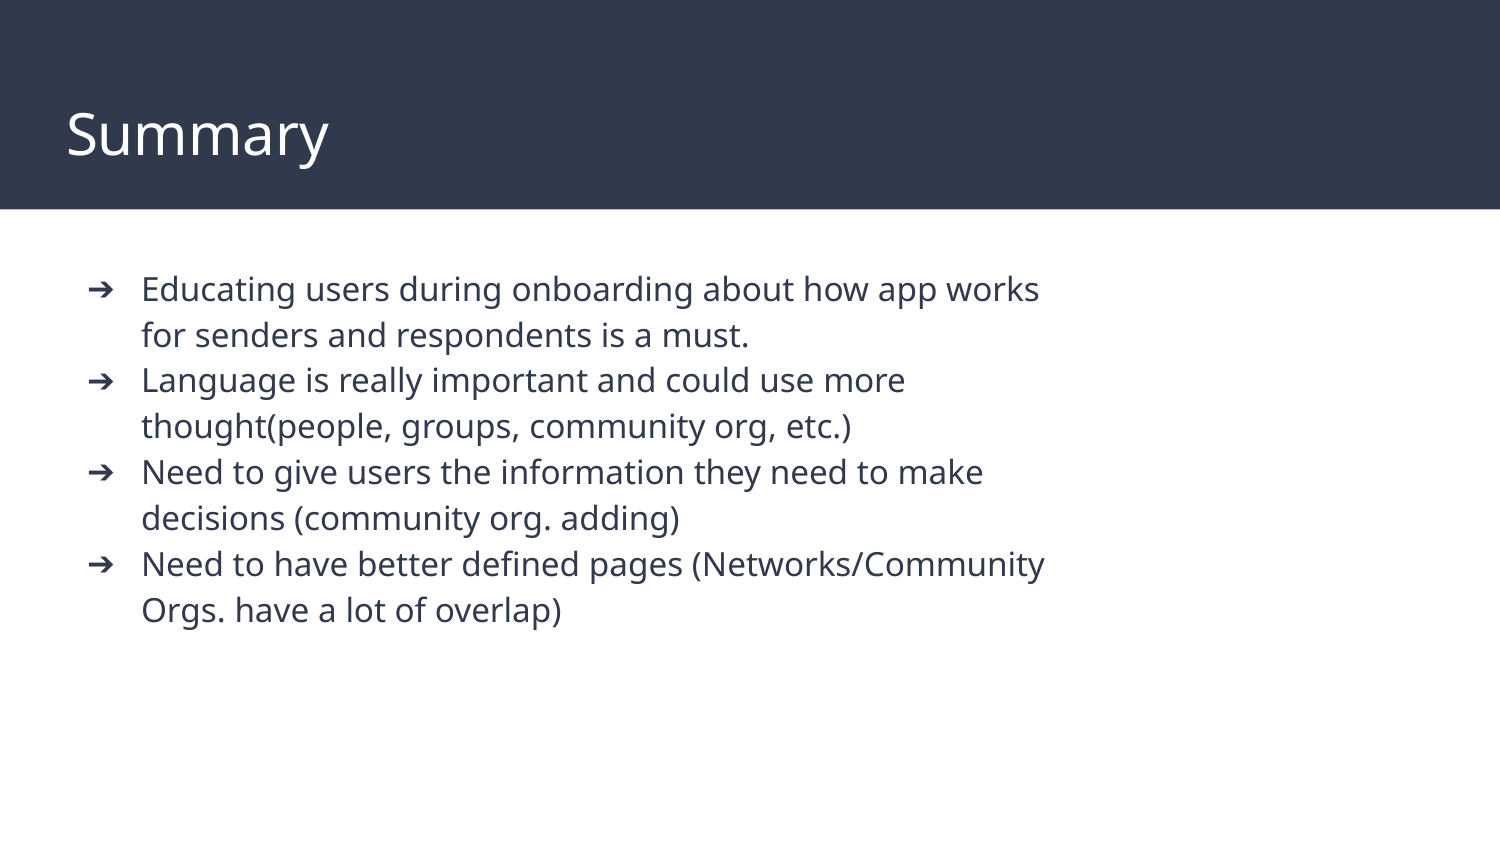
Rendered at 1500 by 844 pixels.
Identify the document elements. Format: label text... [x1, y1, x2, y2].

title Summary [51, 82, 1449, 185]
list Educating users during onboarding about how app works for senders and respondents is a must. Language is really important and could use more thought(people, groups, community org, etc.) Need to give users the information they need to make decisions (community org. adding) Need to have better defined pages (Networks/Community Orgs. have a lot of overlap) [51, 247, 1069, 752]
